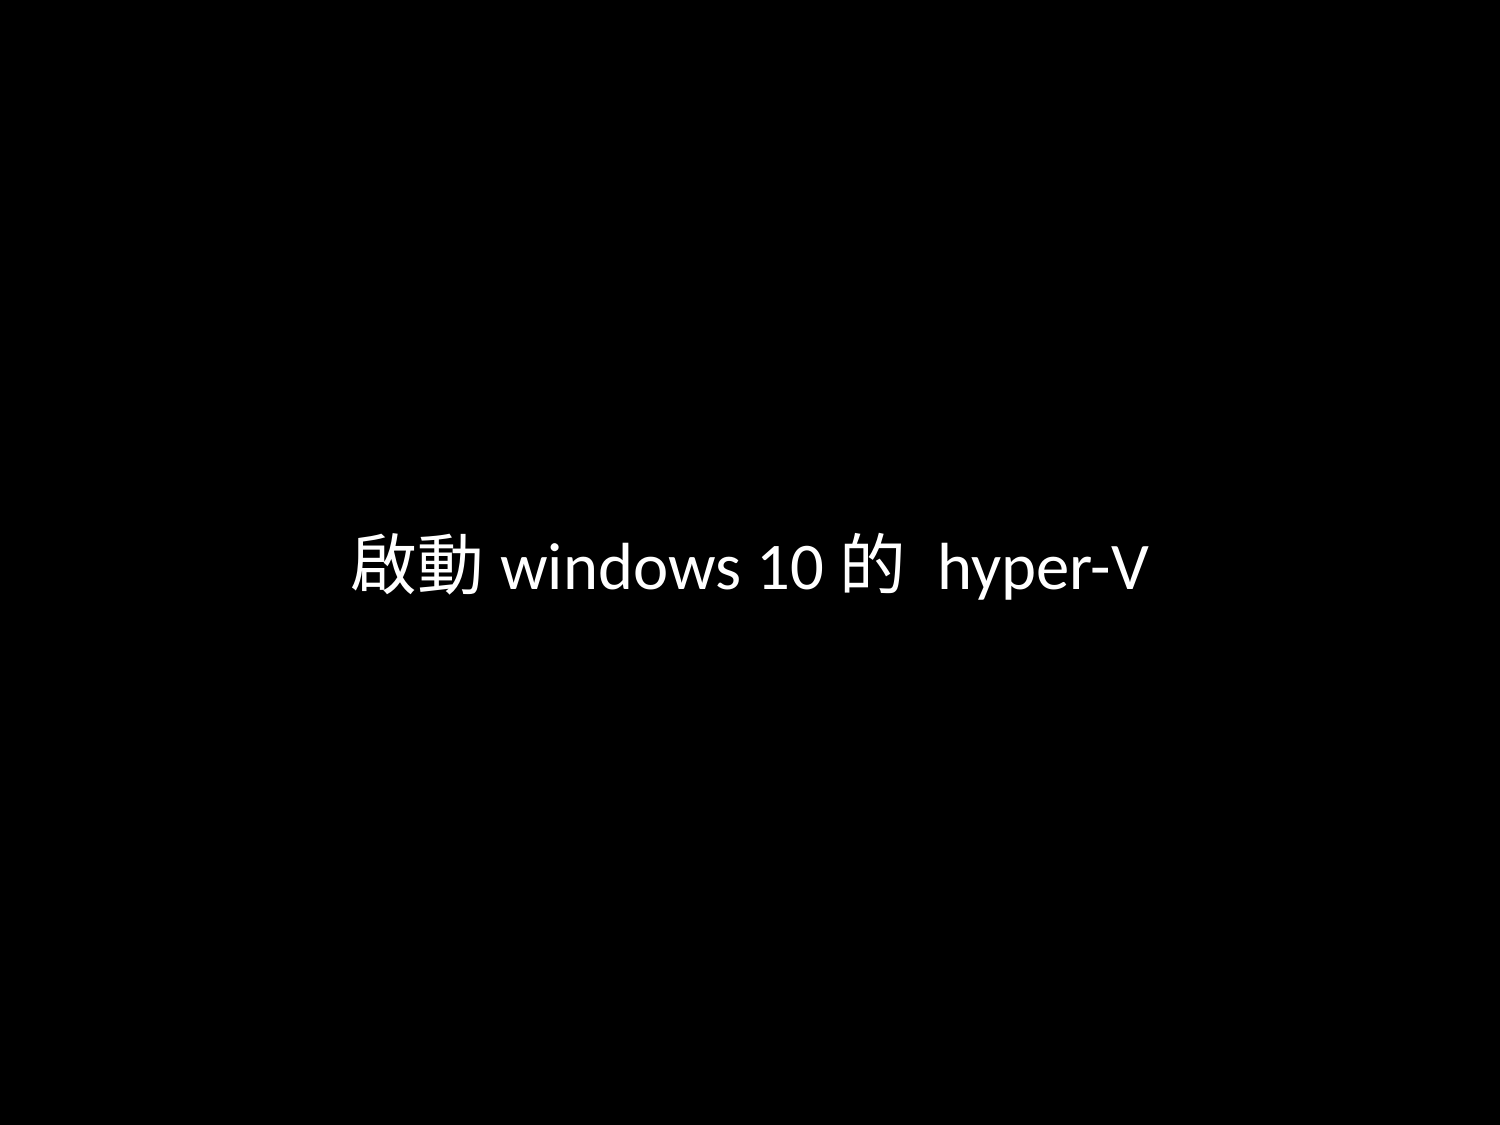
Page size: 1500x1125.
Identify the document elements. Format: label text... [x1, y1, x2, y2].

text_box 啟動windows 10的 hyper-V [0, 0, 1500, 1125]
